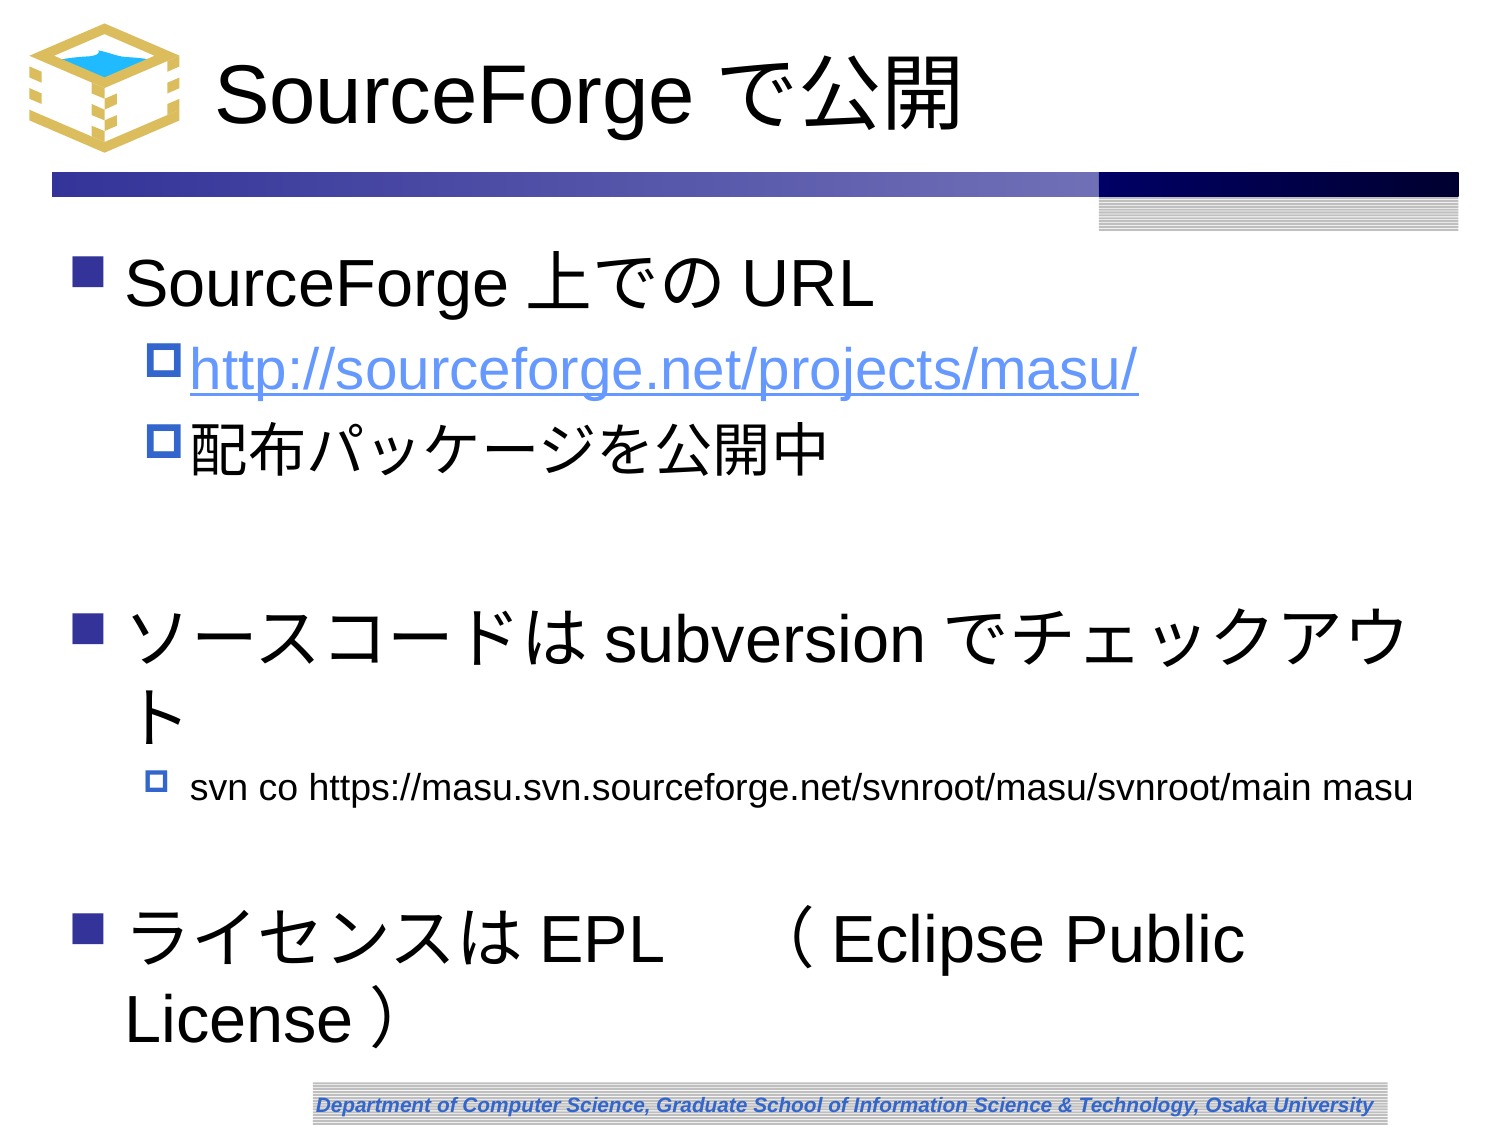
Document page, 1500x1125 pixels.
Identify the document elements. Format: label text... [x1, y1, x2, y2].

list SourceForge上でのURL http://sourceforge.net/projects/masu/ 配布パッケージを公開中 ソースコードはsubversionでチェックアウト svn co https://masu.svn.sourceforge.net/svnroot/masu/svnroot/main masu ライセンスはEPL （Eclipse Public License） [52, 231, 1460, 1024]
title SourceForgeで公開 [198, 18, 1459, 162]
